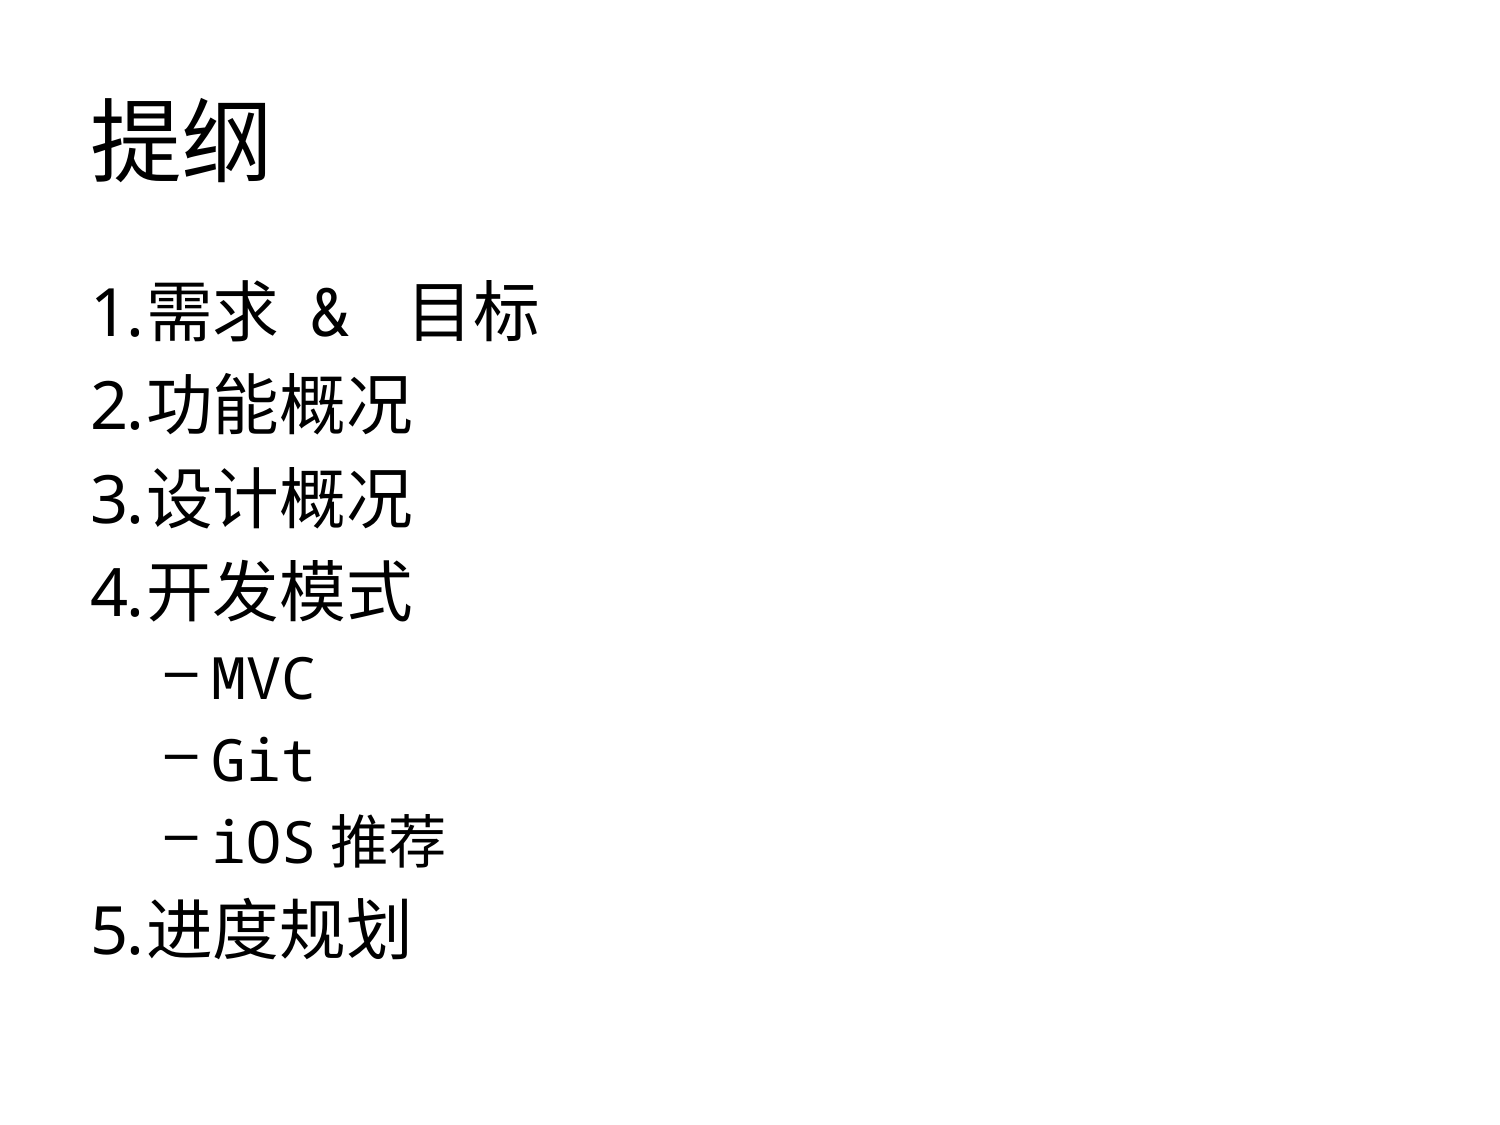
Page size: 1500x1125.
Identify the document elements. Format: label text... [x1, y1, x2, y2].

list 需求 & 目标 功能概况 设计概况 开发模式 MVC Git iOS推荐 进度规划 [75, 262, 1425, 1005]
title 提纲 [75, 45, 1425, 233]
